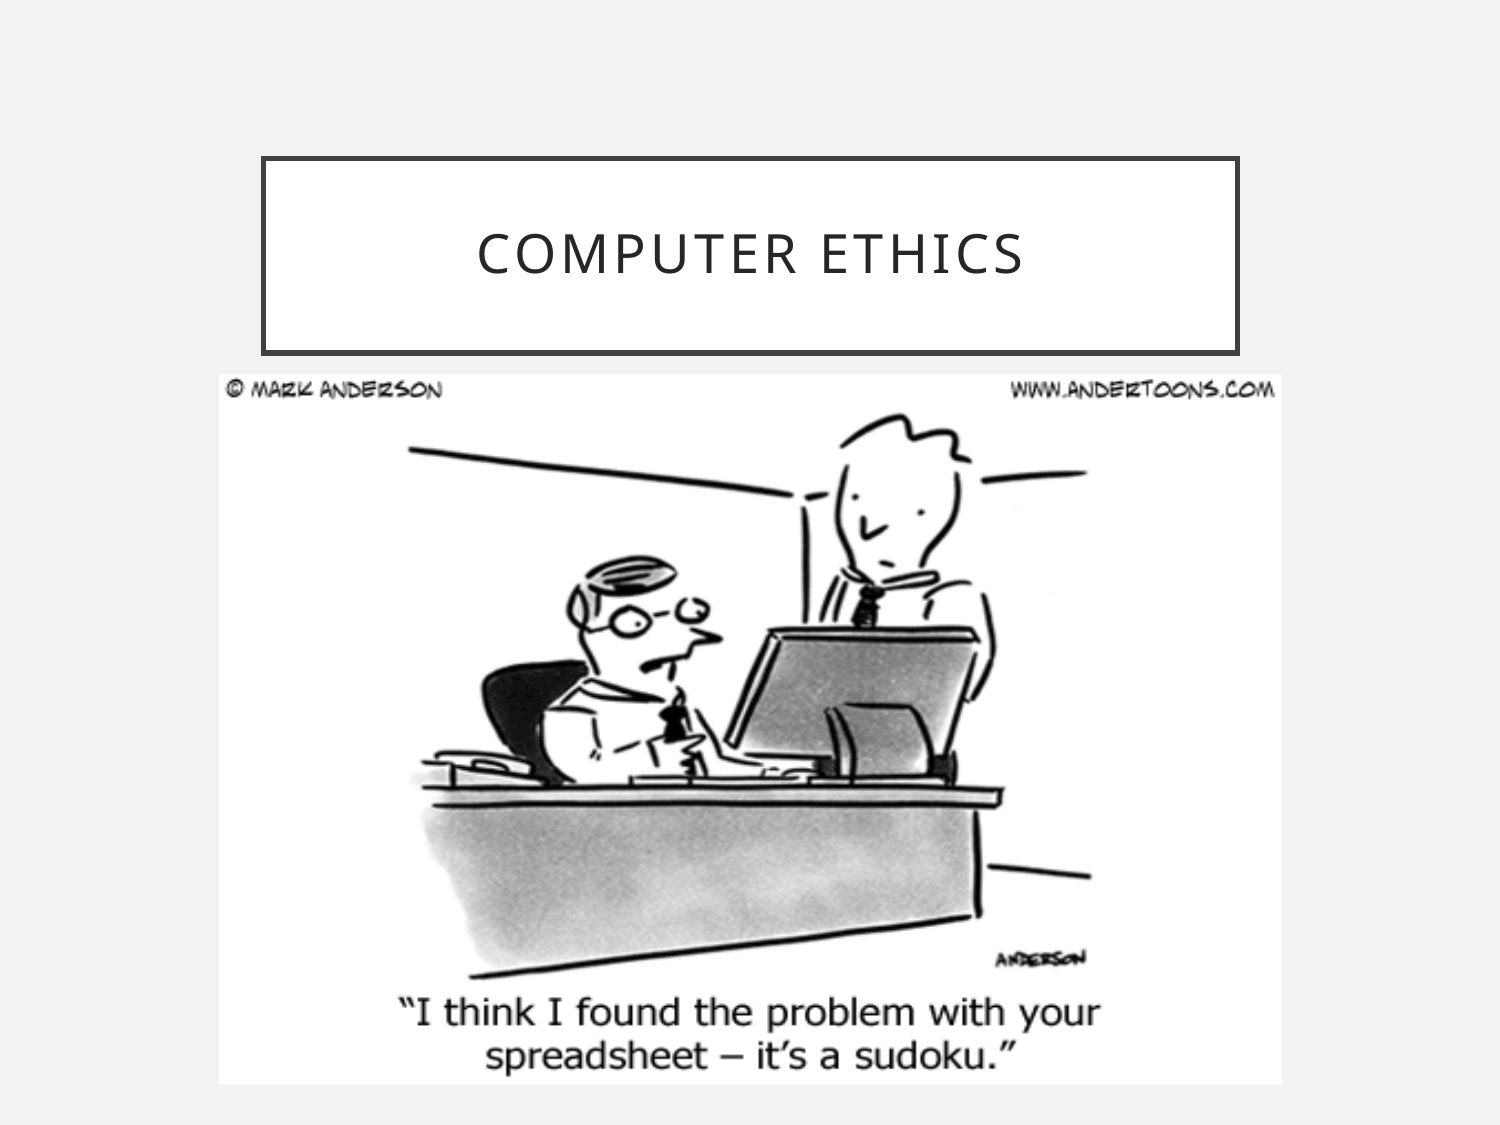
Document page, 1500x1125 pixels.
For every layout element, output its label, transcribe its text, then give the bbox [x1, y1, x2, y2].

title COMPUTER ETHICS [261, 156, 1240, 356]
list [219, 374, 1282, 1085]
